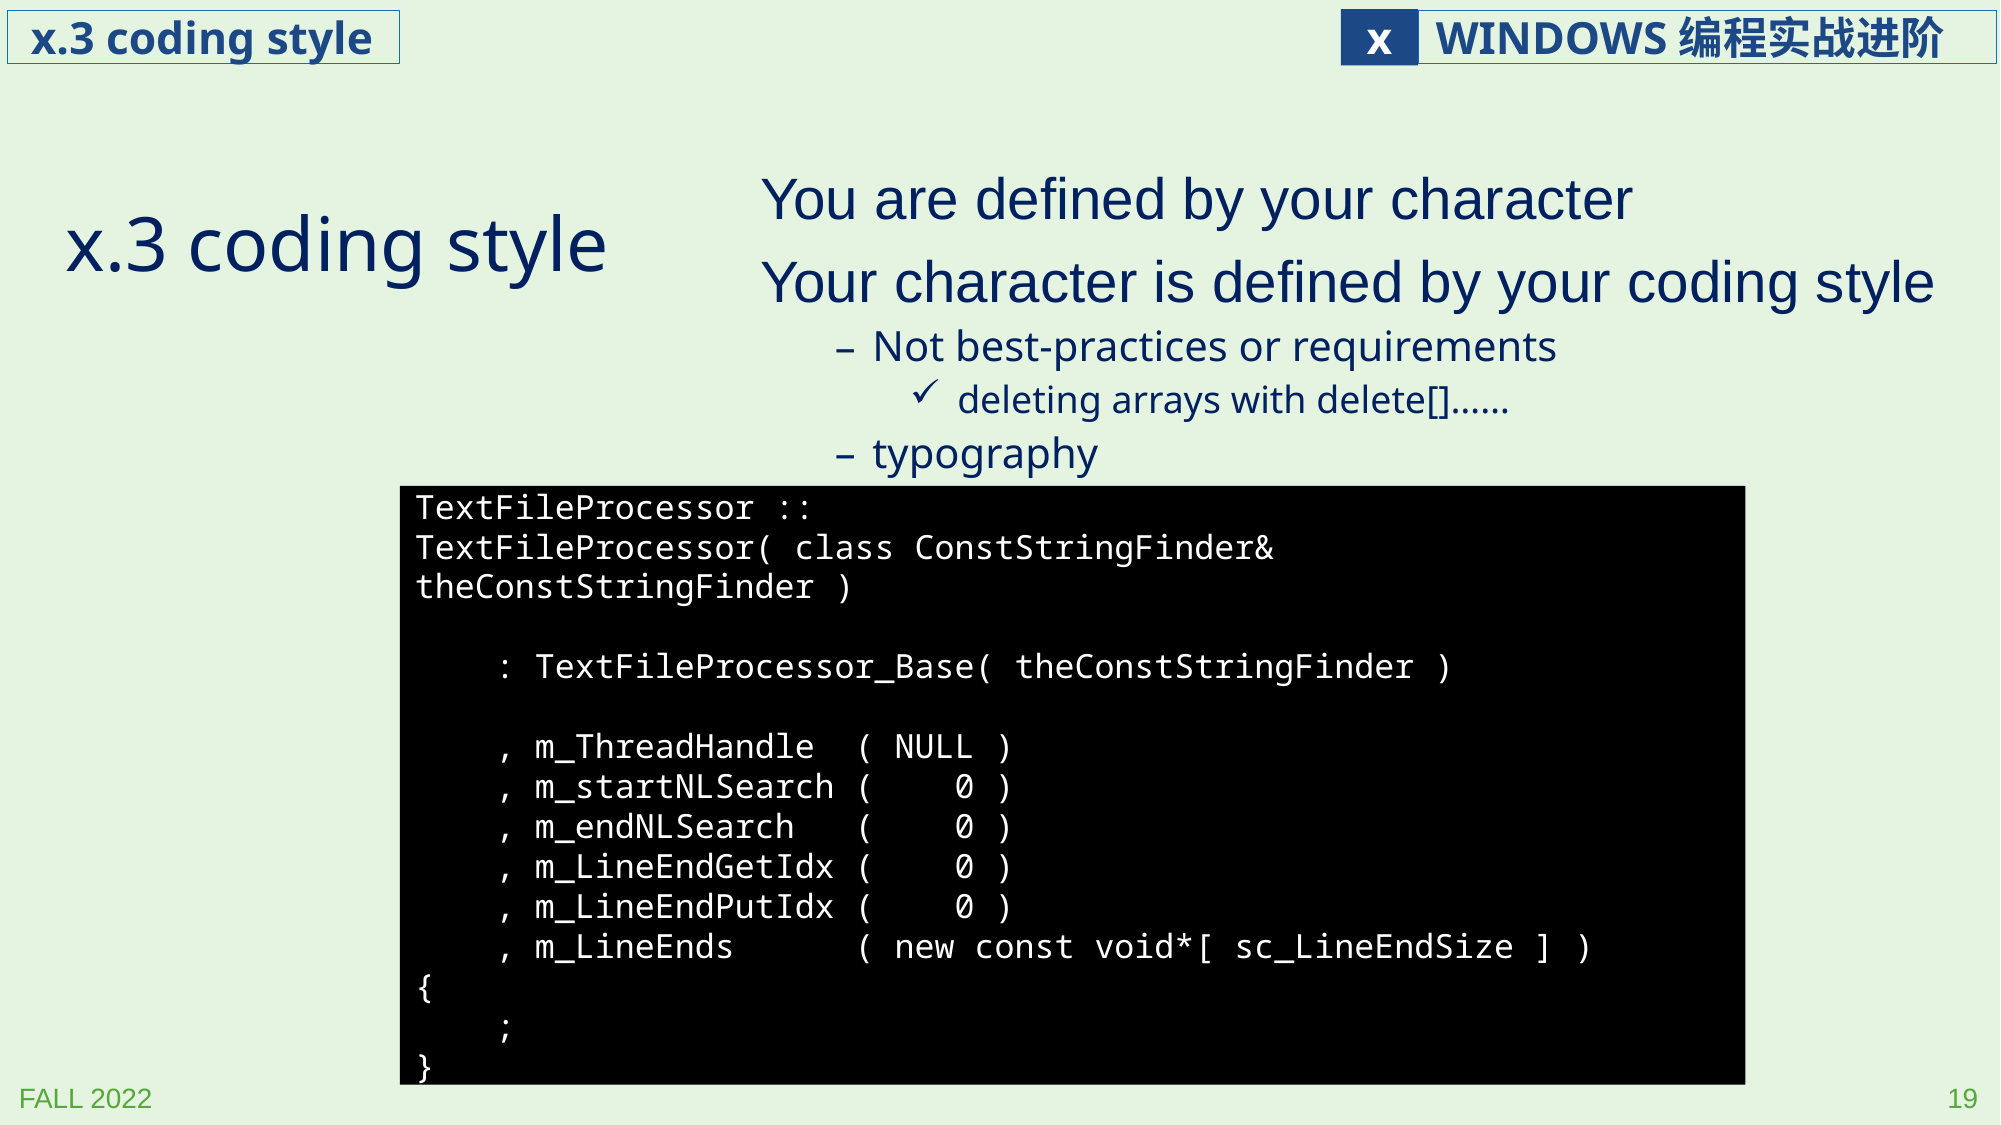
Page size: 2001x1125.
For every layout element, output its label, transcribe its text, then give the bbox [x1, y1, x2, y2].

text_box TextFileProcessor :: TextFileProcessor( class ConstStringFinder& theConstStringFinder ) : TextFileProcessor_Base( theConstStringFinder ) , m_ThreadHandle ( NULL ) , m_startNLSearch ( 0 ) , m_endNLSearch ( 0 ) , m_LineEndGetIdx ( 0 ) , m_LineEndPutIdx ( 0 ) , m_LineEnds ( new const void*[ sc_LineEndSize ] ) { ; } [399, 485, 1746, 1085]
text_box x.3 coding style [7, 10, 400, 64]
list You are defined by your character Your character is defined by your coding style Not best-practices or requirements deleting arrays with delete[]…… typography [748, 163, 2000, 518]
title x.3 coding style [54, 187, 748, 307]
